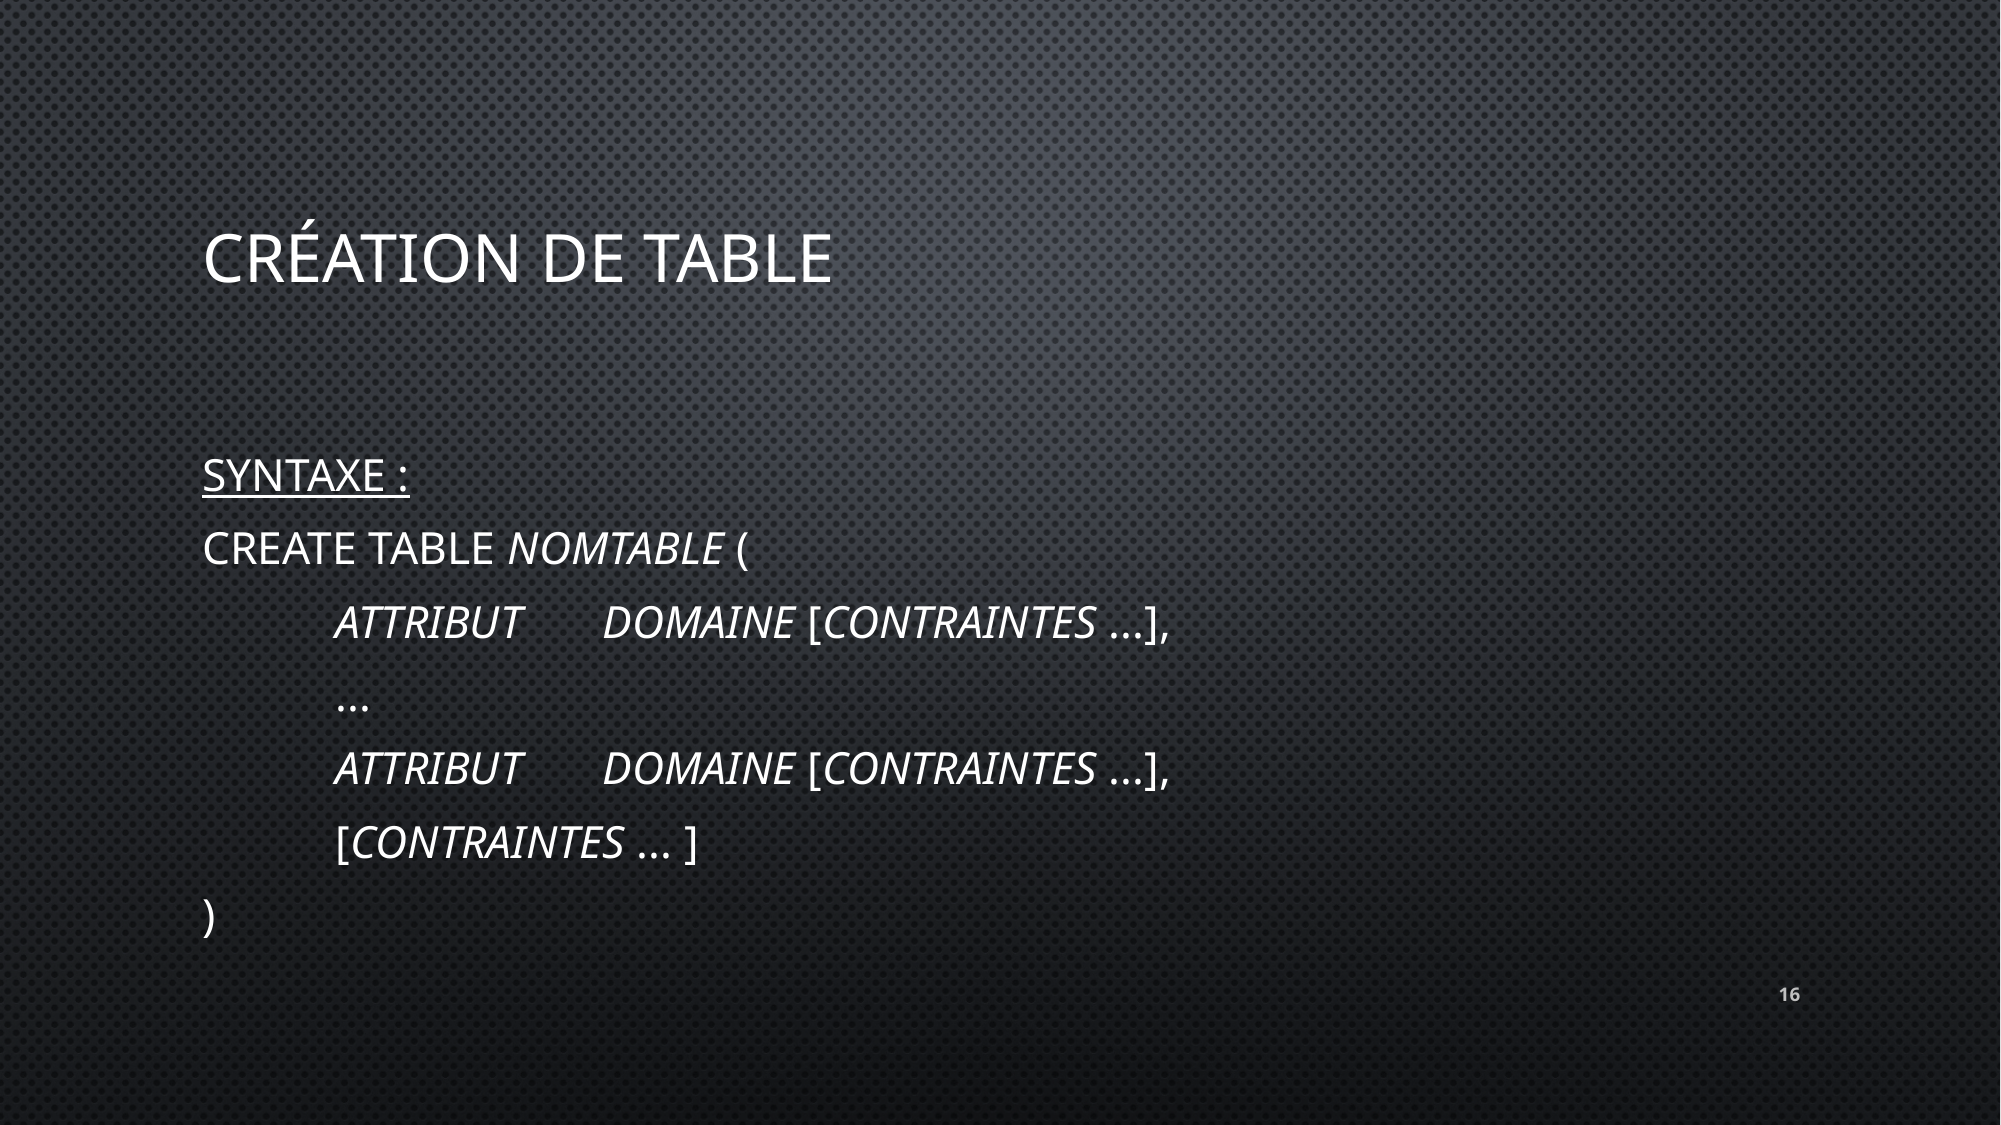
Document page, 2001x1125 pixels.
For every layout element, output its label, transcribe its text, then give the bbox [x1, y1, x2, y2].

list Syntaxe : CREATE TABLE nomTable ( Attribut Domaine [Contraintes ...], ... Attribut Domaine [Contraintes ...], [Contraintes ... ] ) [187, 437, 1813, 950]
slide_number 16 [1724, 965, 1816, 1025]
title Création de table [187, 99, 1813, 413]
